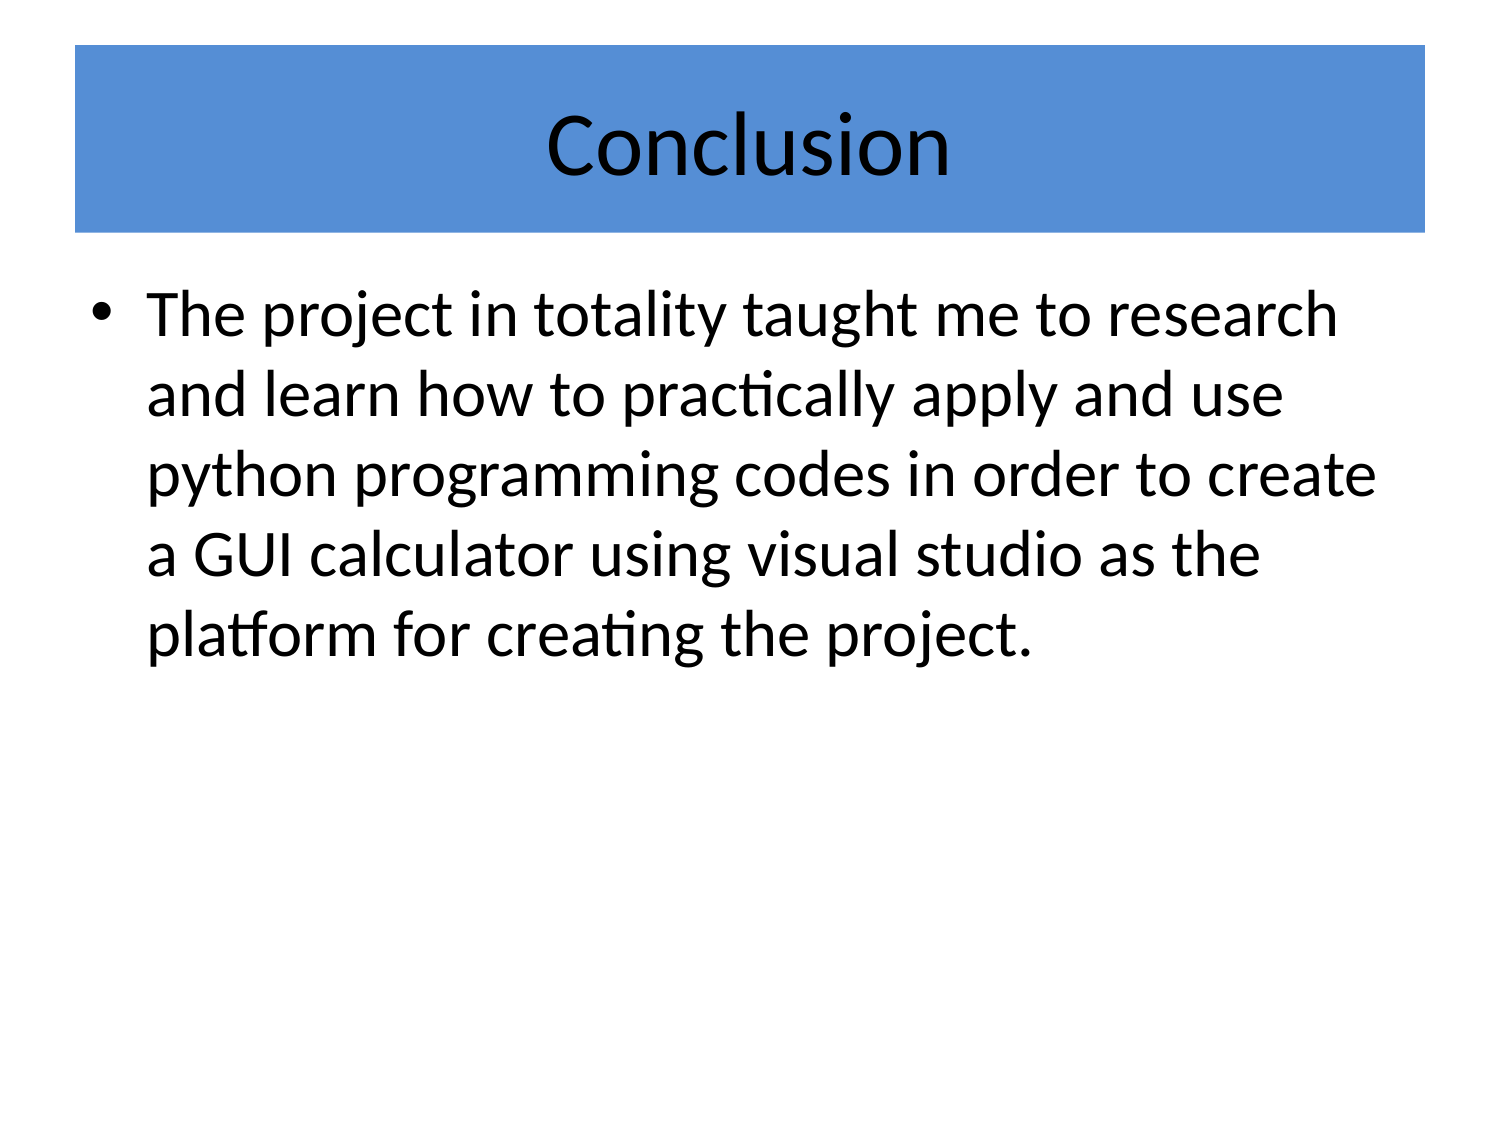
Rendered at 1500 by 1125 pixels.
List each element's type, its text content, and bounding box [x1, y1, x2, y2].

list The project in totality taught me to research and learn how to practically apply and use python programming codes in order to create a GUI calculator using visual studio as the platform for creating the project. [75, 262, 1425, 1005]
title Conclusion [75, 45, 1425, 233]
